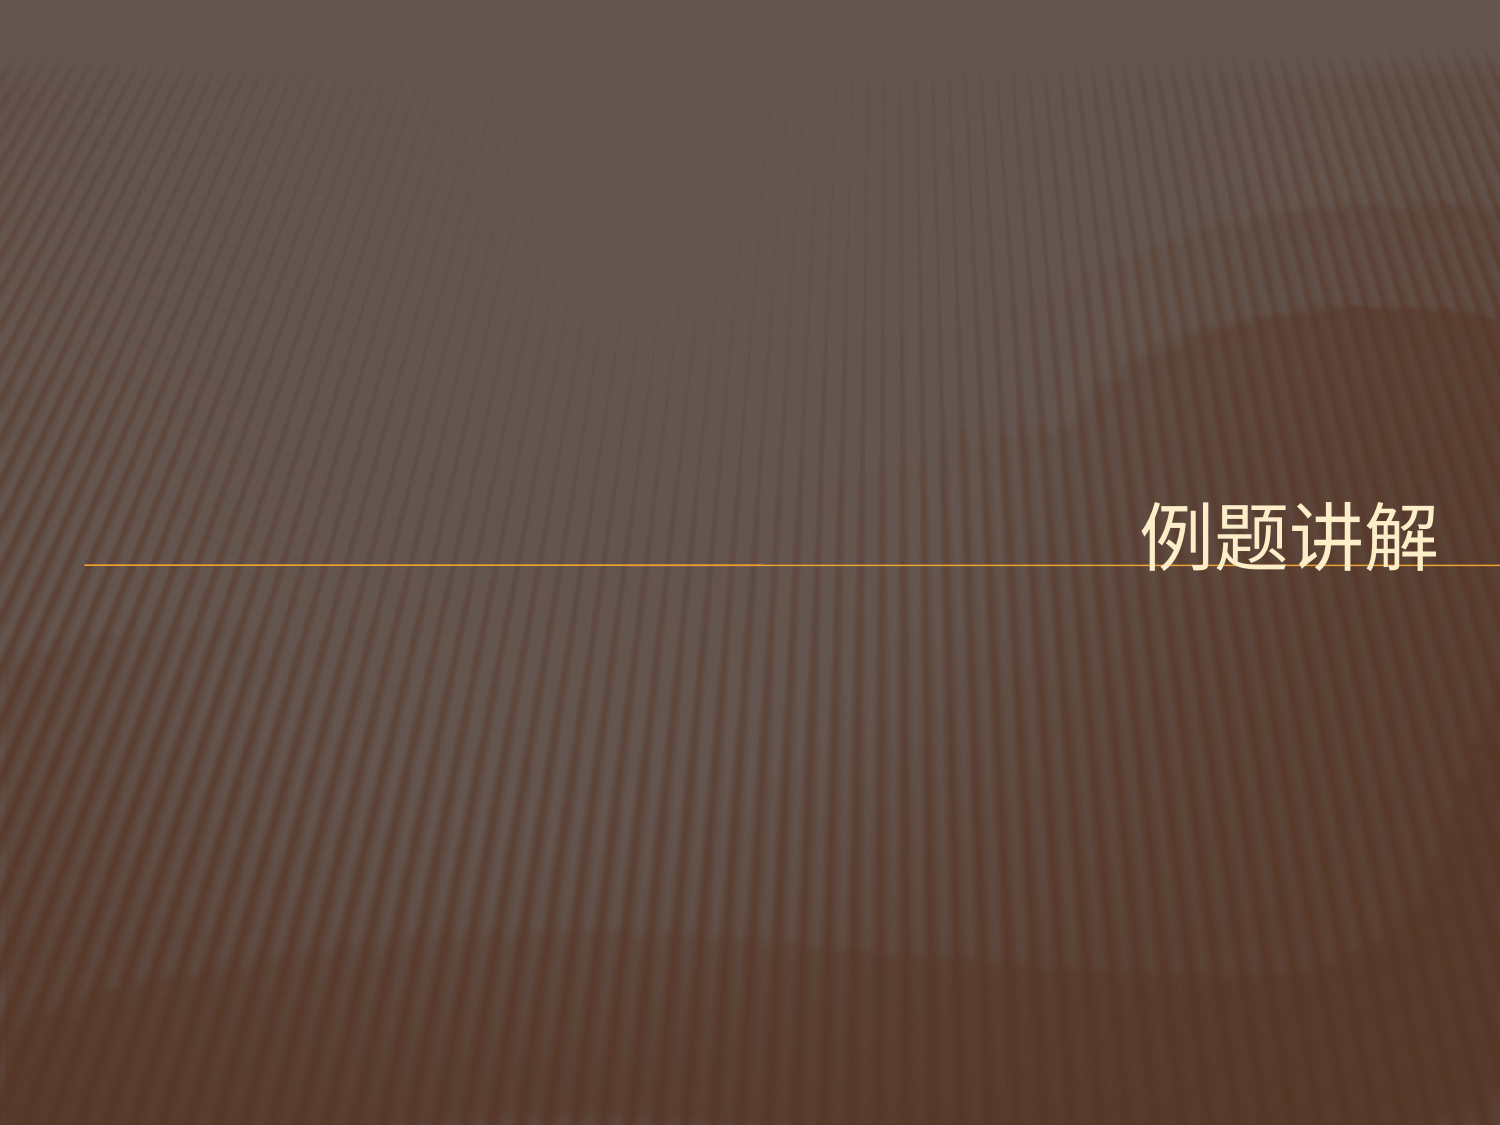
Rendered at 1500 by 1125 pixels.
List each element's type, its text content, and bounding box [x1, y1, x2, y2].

title 例题讲解 [29, 483, 1455, 678]
